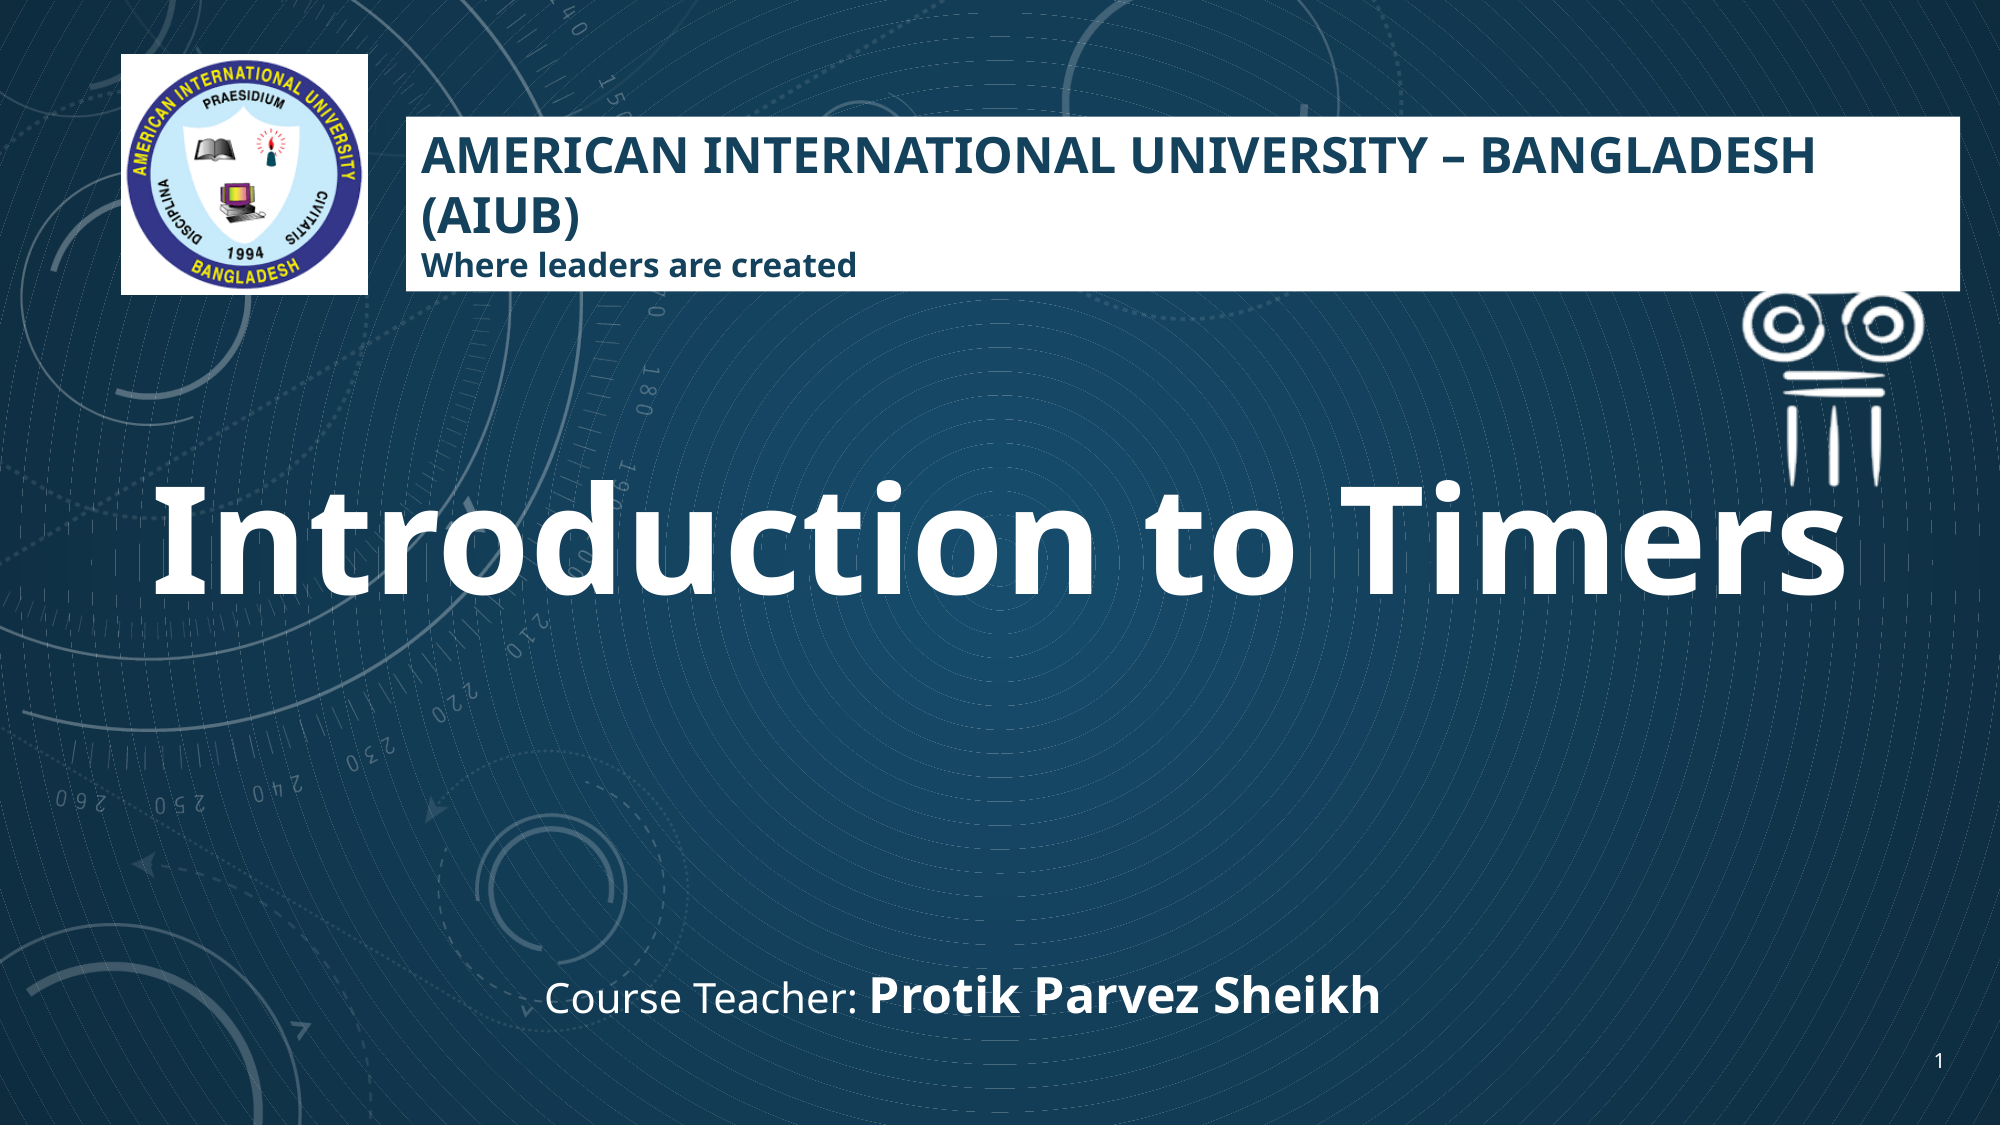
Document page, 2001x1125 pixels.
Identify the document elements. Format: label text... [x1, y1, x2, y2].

text_box AMERICAN INTERNATIONAL UNIVERSITY – BANGLADESH (AIUB) Where leaders are created [406, 116, 1961, 292]
footer Course Teacher: Protik Parvez Sheikh [325, 963, 1601, 1025]
title Introduction to Timers [19, 409, 1983, 632]
picture [0, 0, 2000, 1125]
slide_number 1 [1869, 1030, 1961, 1093]
